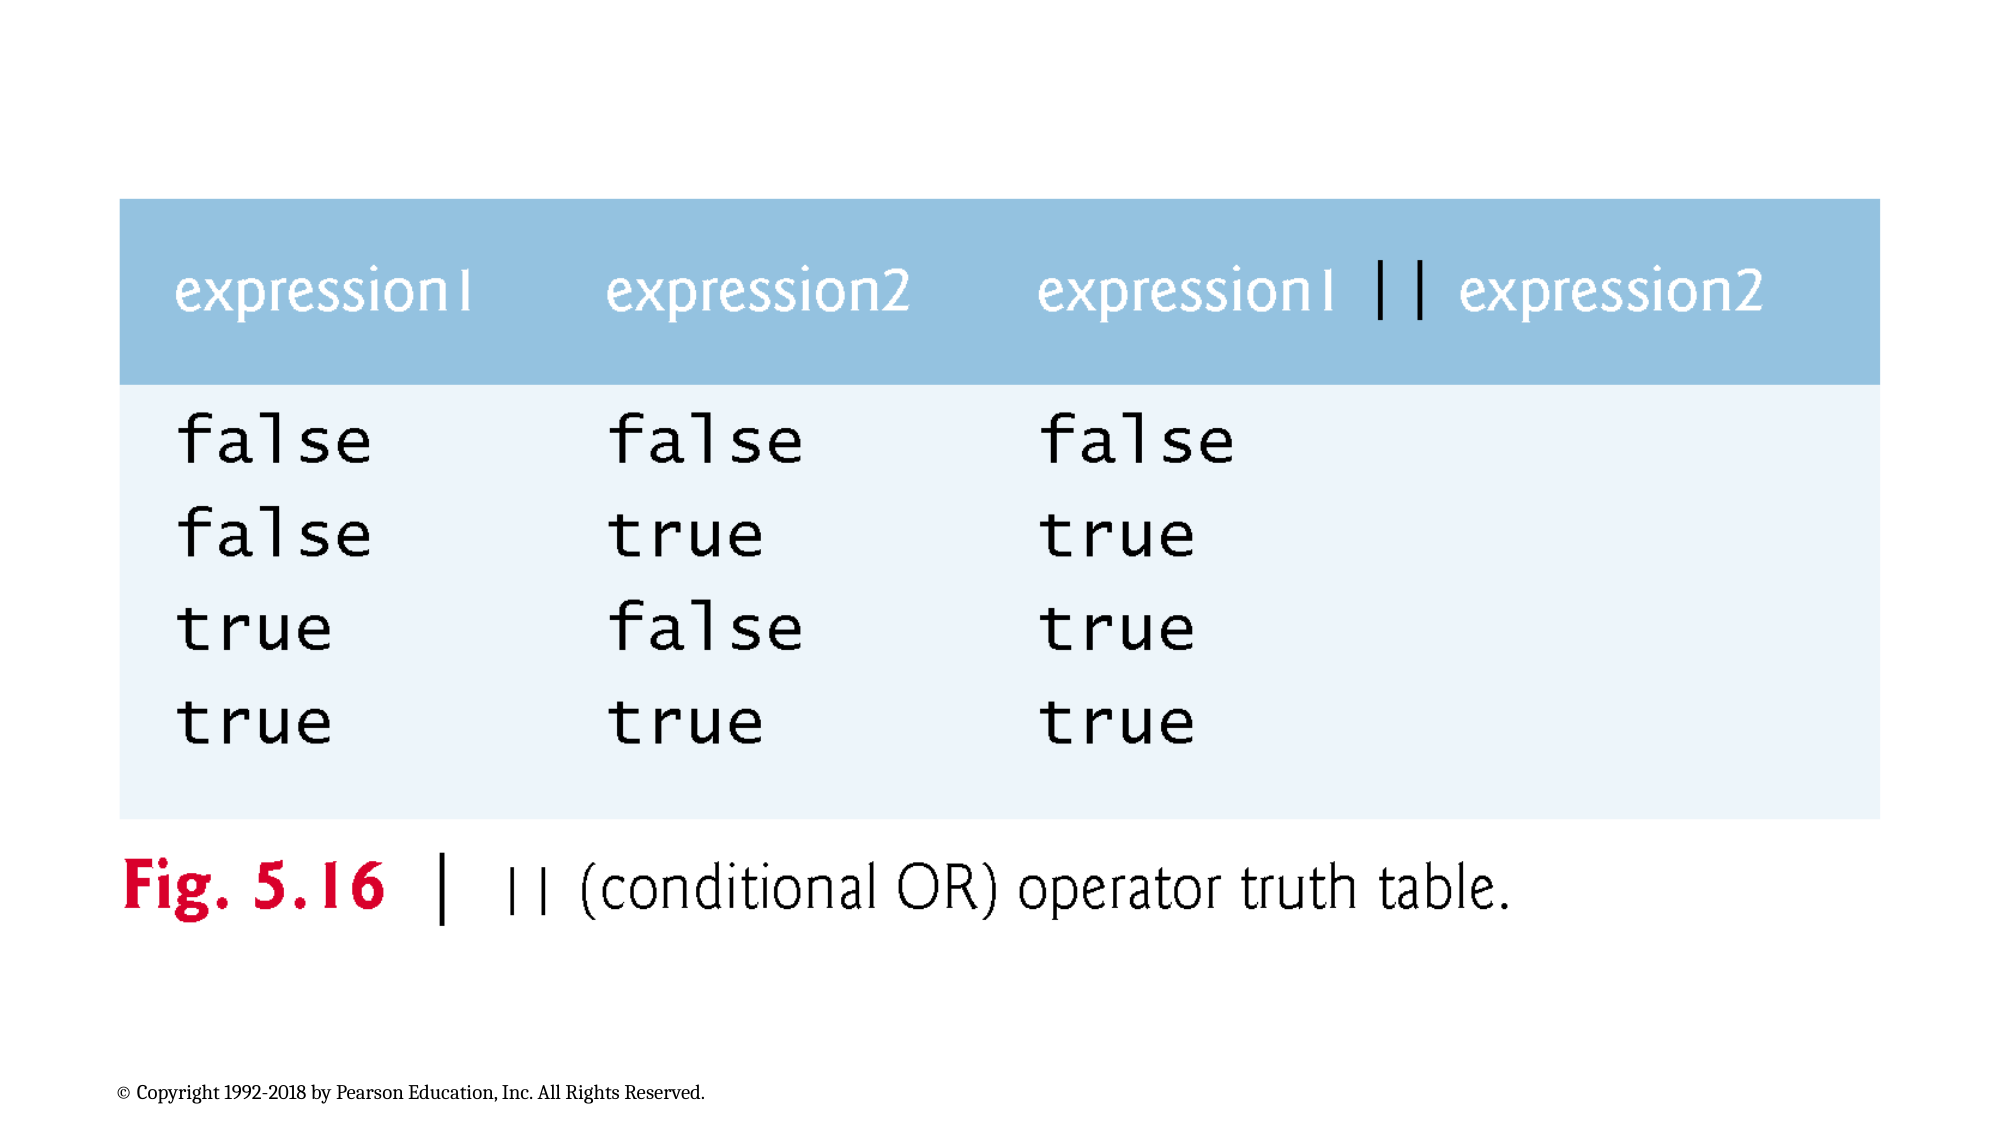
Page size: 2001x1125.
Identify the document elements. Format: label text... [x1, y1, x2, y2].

picture [0, 79, 2000, 1046]
footer © Copyright 1992-2018 by Pearson Education, Inc. All Rights Reserved. [99, 1061, 1473, 1112]
